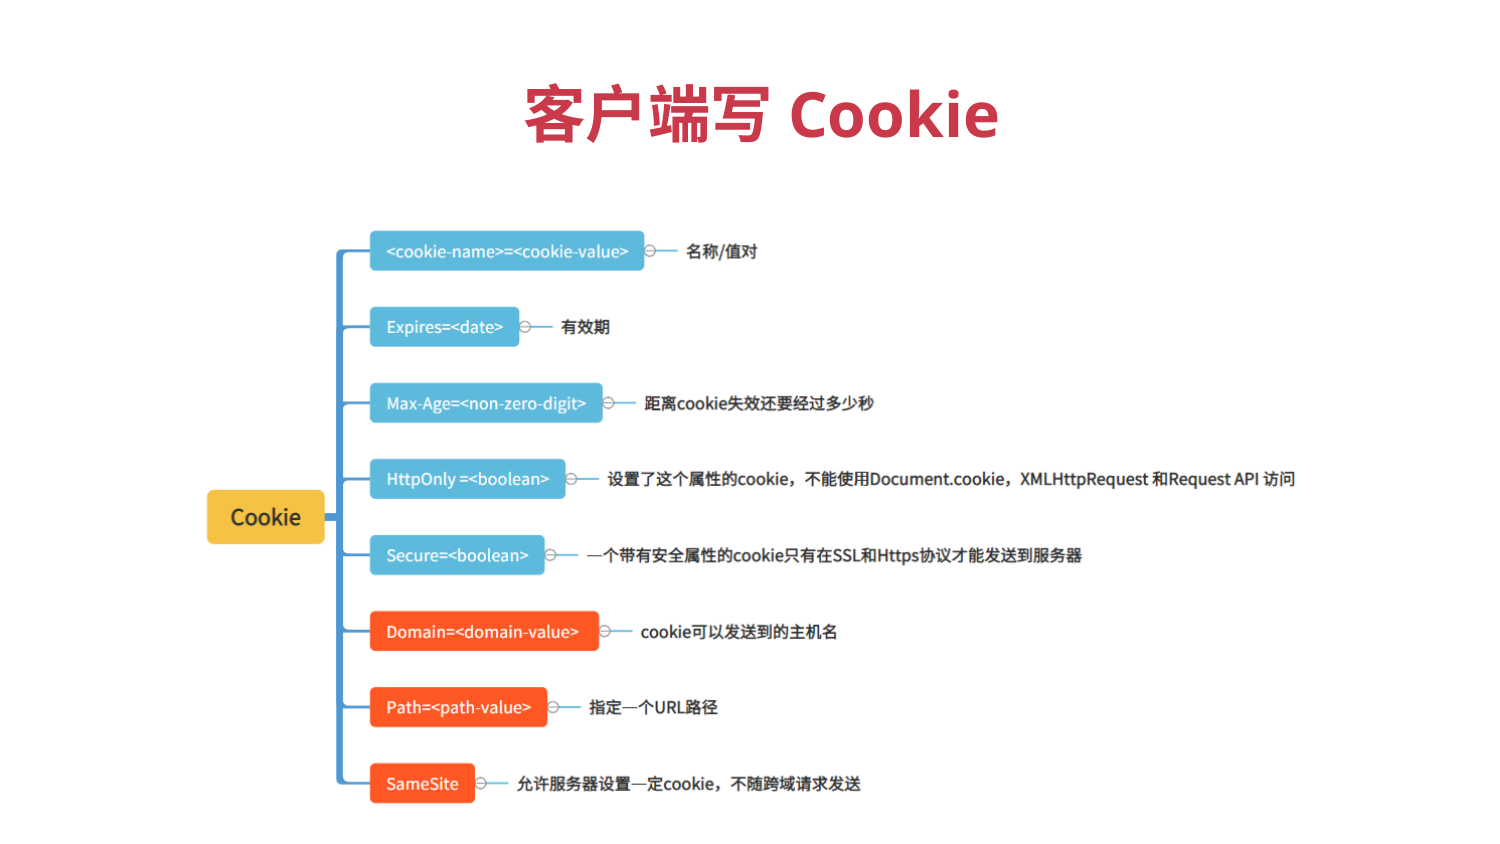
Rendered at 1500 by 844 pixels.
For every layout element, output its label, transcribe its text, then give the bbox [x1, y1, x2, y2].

picture [159, 185, 1311, 835]
text_box 客户端写Cookie [508, 67, 1016, 158]
